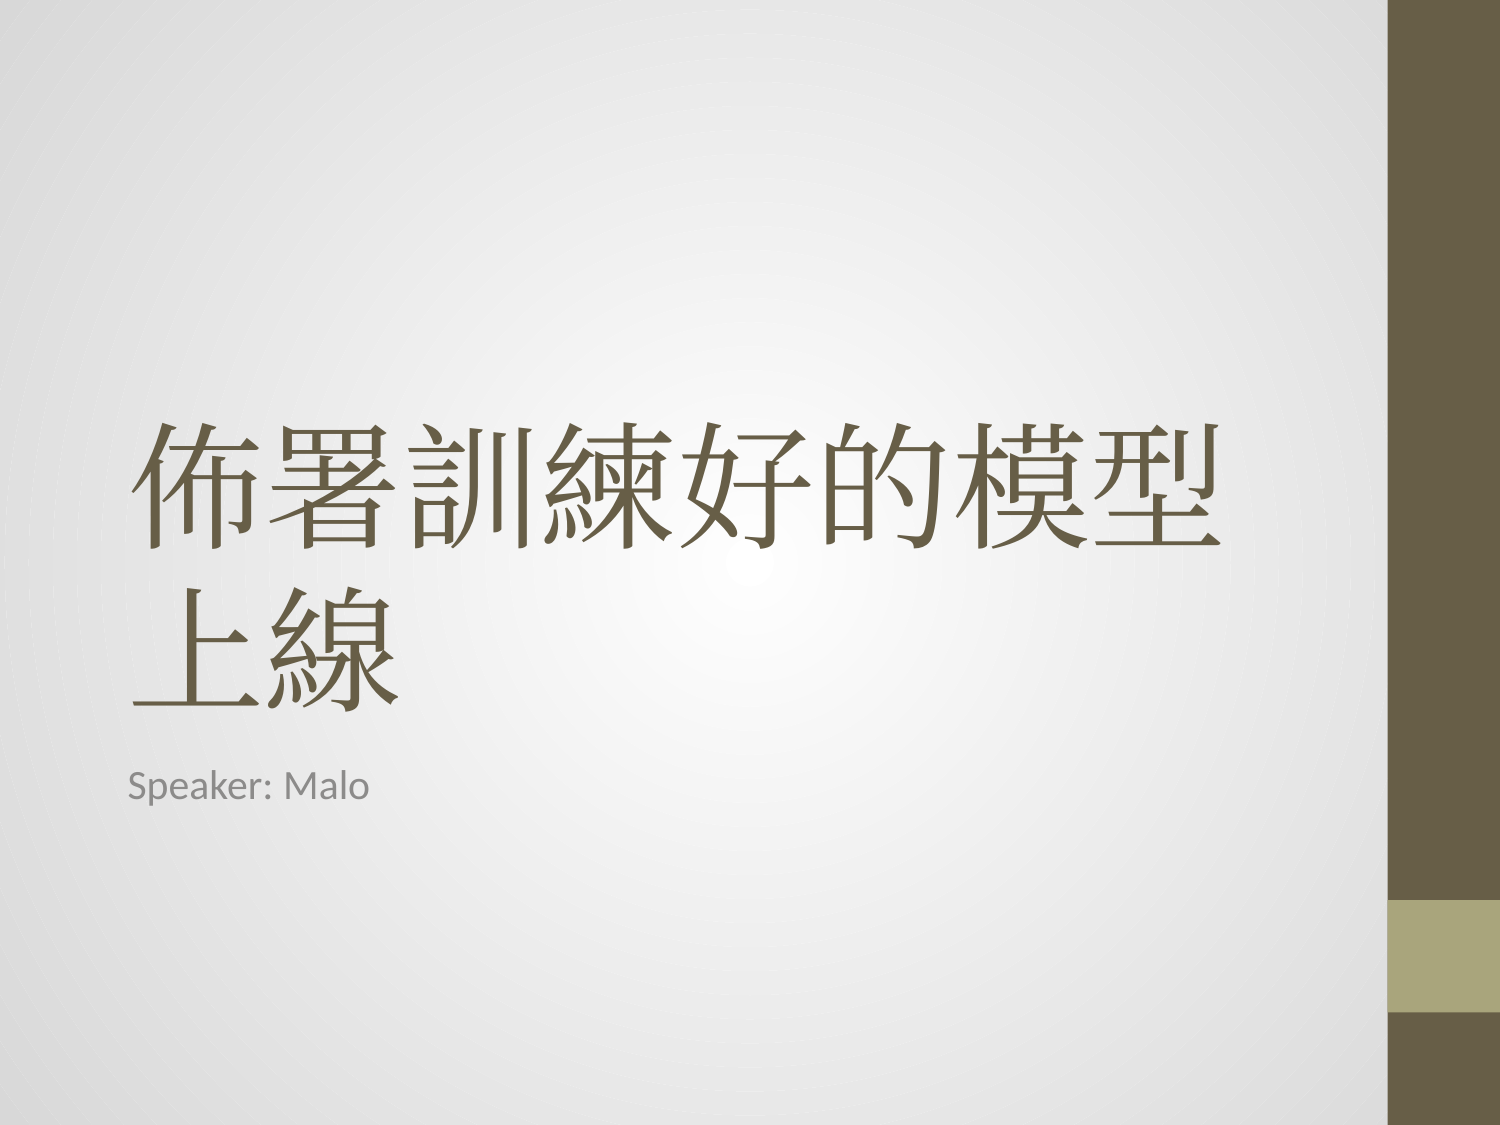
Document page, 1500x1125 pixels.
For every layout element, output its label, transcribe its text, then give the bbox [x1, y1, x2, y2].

title 佈署訓練好的模型上線 [112, 312, 1350, 738]
subtitle Speaker: Malo [112, 750, 1173, 925]
